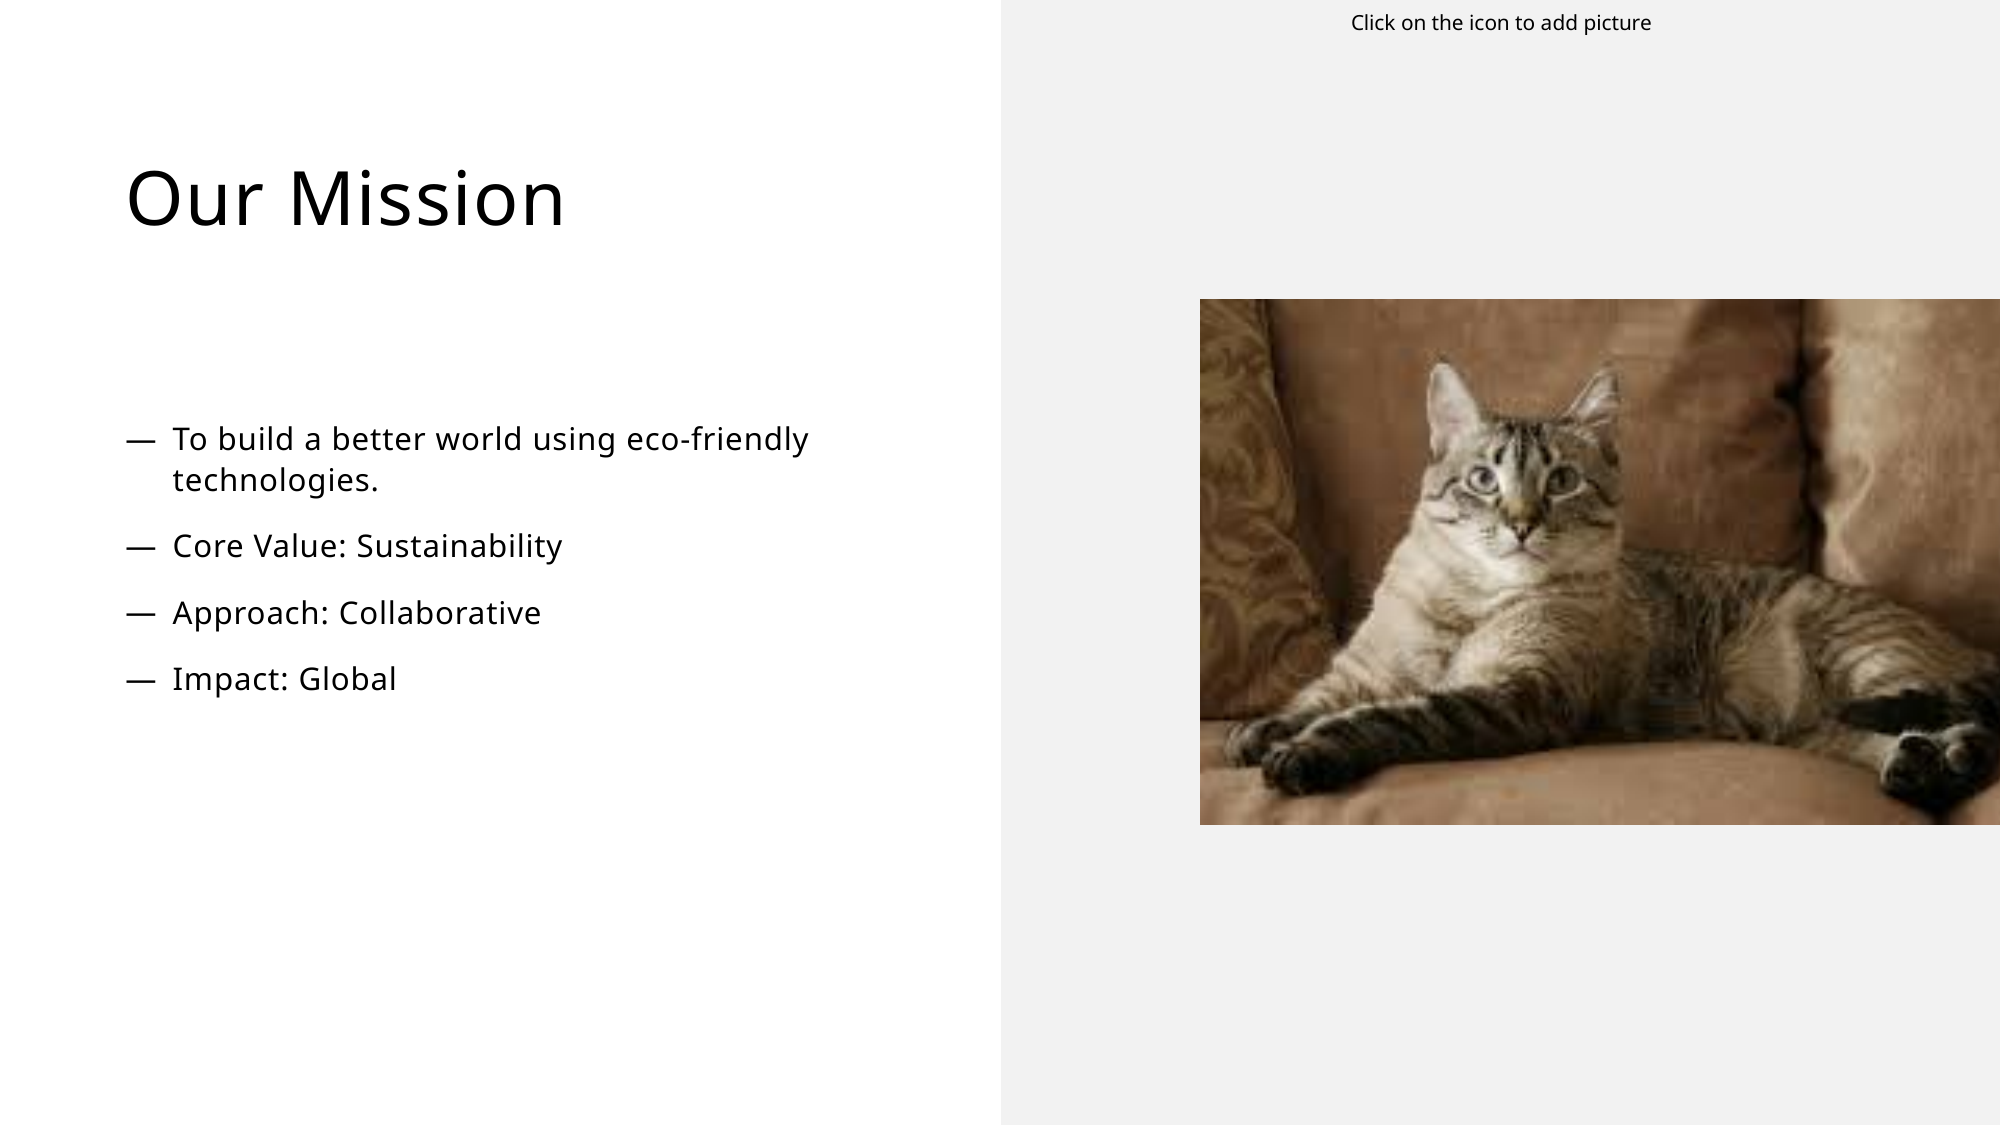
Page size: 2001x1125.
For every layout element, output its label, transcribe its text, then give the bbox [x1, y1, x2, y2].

list To build a better world using eco-friendly technologies. Core Value: Sustainability Approach: Collaborative Impact: Global [125, 415, 959, 999]
title Our Mission [125, 157, 959, 335]
picture [1000, 0, 2000, 1125]
